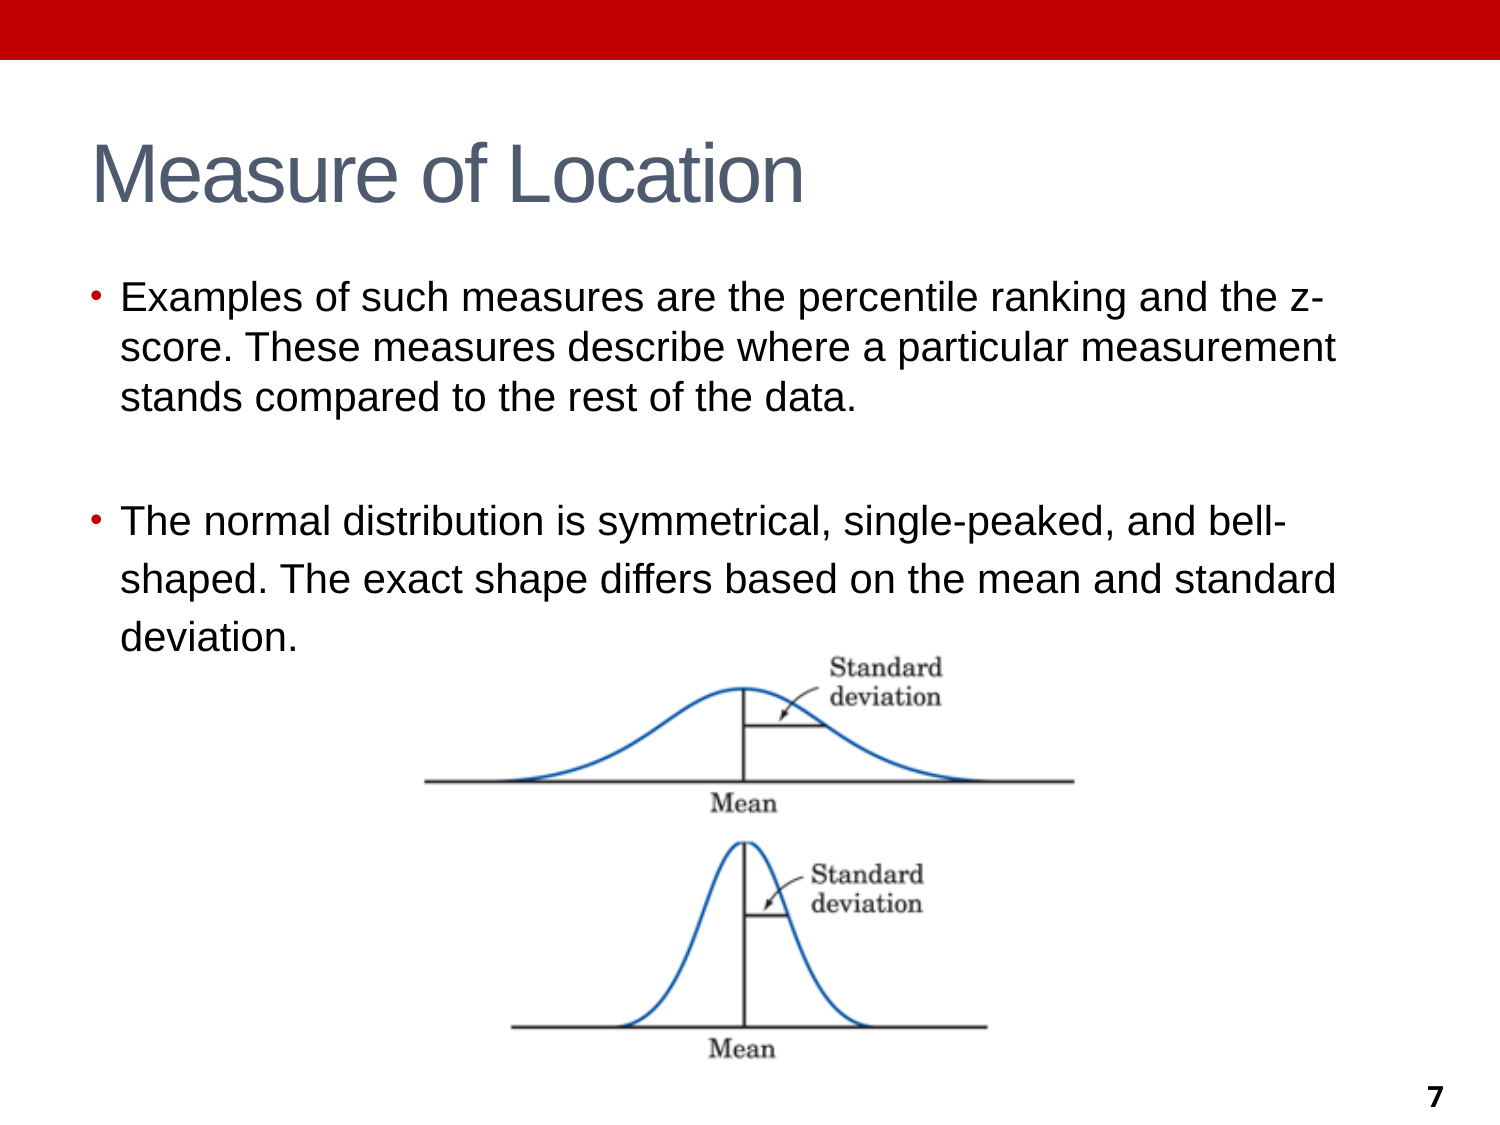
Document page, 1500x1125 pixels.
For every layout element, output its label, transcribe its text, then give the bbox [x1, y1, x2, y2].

title Measure of Location [75, 87, 1425, 250]
picture [408, 634, 1092, 1063]
slide_number 7 [1412, 1071, 1500, 1125]
list Examples of such measures are the percentile ranking and the z-score. These measures describe where a particular measurement stands compared to the rest of the data. The normal distribution is symmetrical, single-peaked, and bell-shaped. The exact shape differs based on the mean and standard deviation. [74, 262, 1426, 1063]
